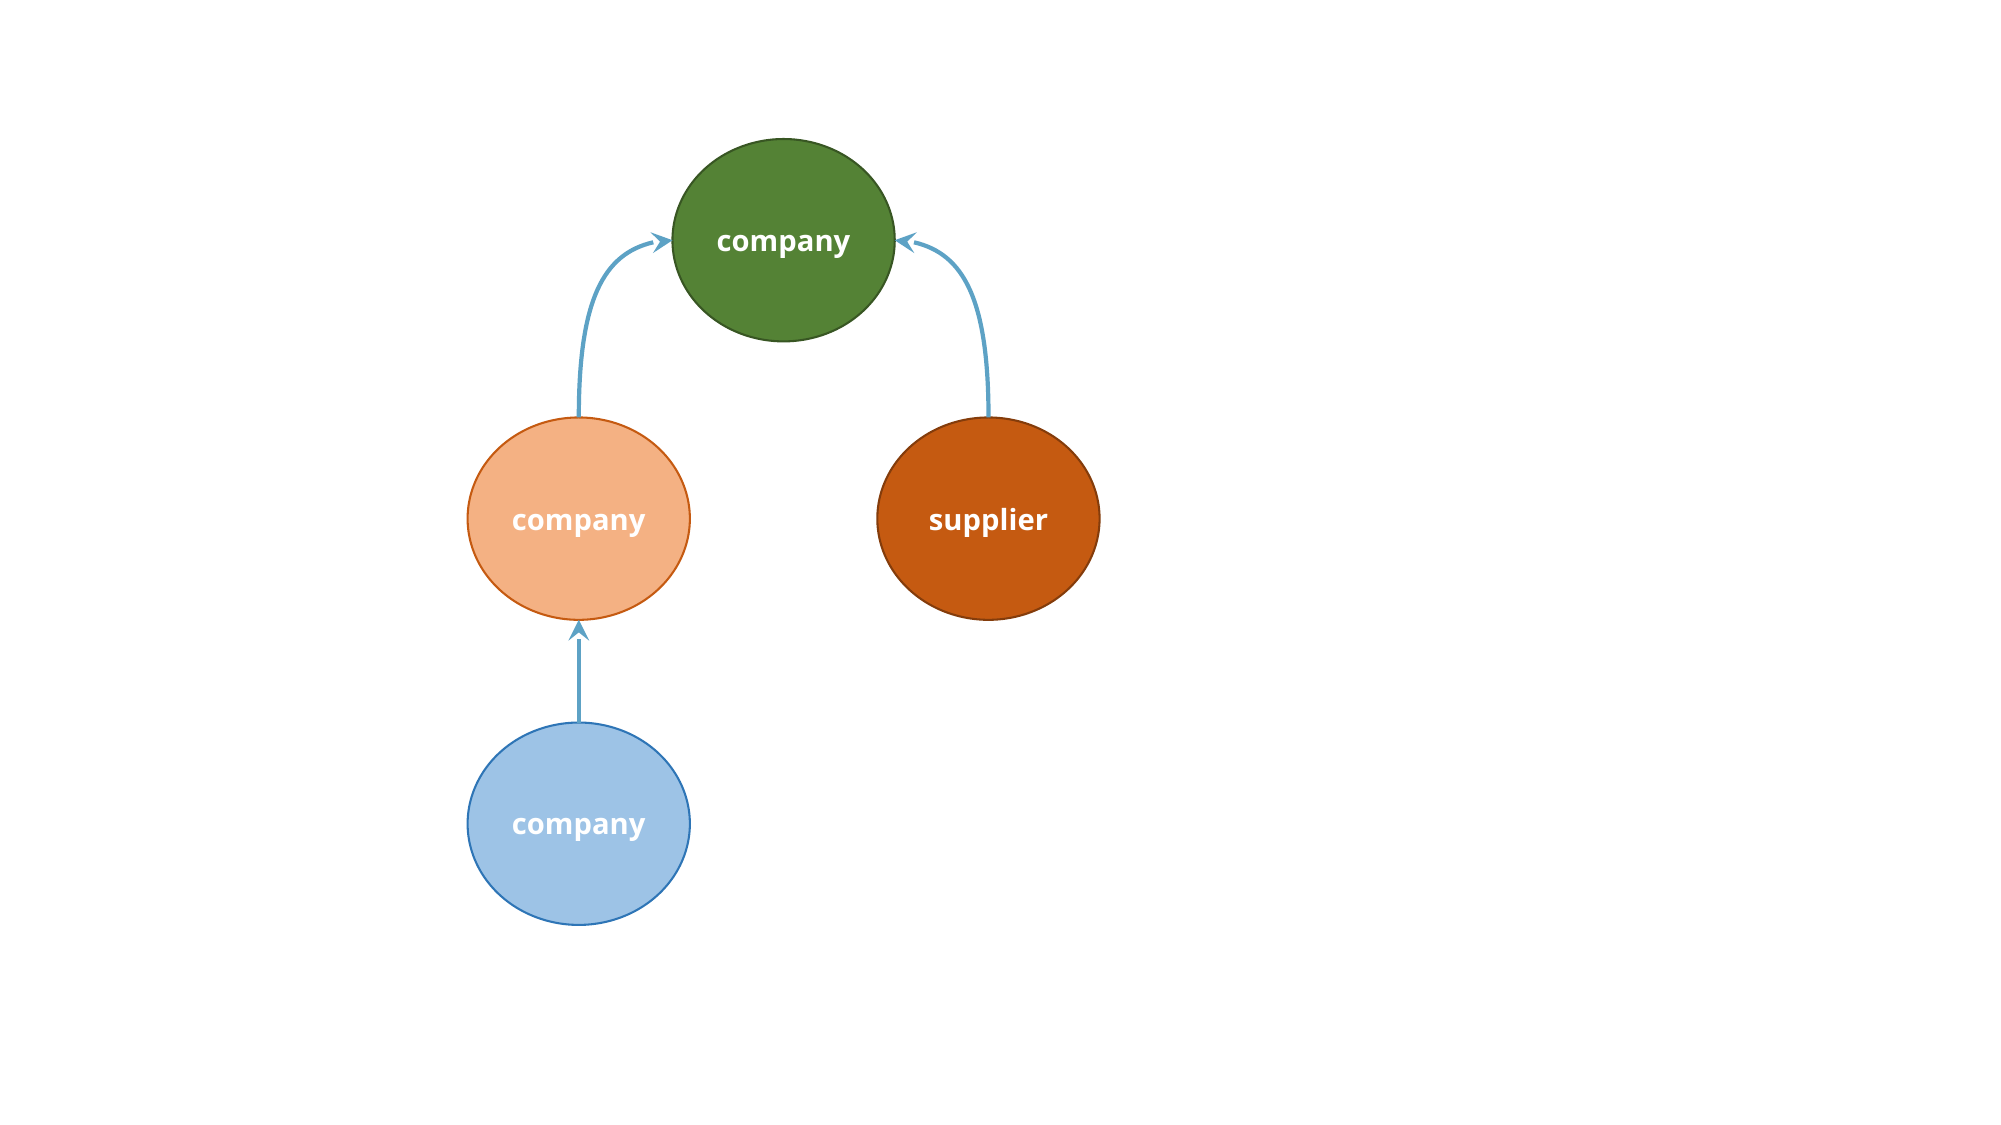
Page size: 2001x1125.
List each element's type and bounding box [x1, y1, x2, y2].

text_box [877, 417, 1100, 620]
text_box [852, 282, 1031, 376]
text_box [672, 139, 895, 342]
text_box [467, 417, 690, 620]
text_box [467, 722, 690, 925]
text_box [537, 282, 715, 376]
